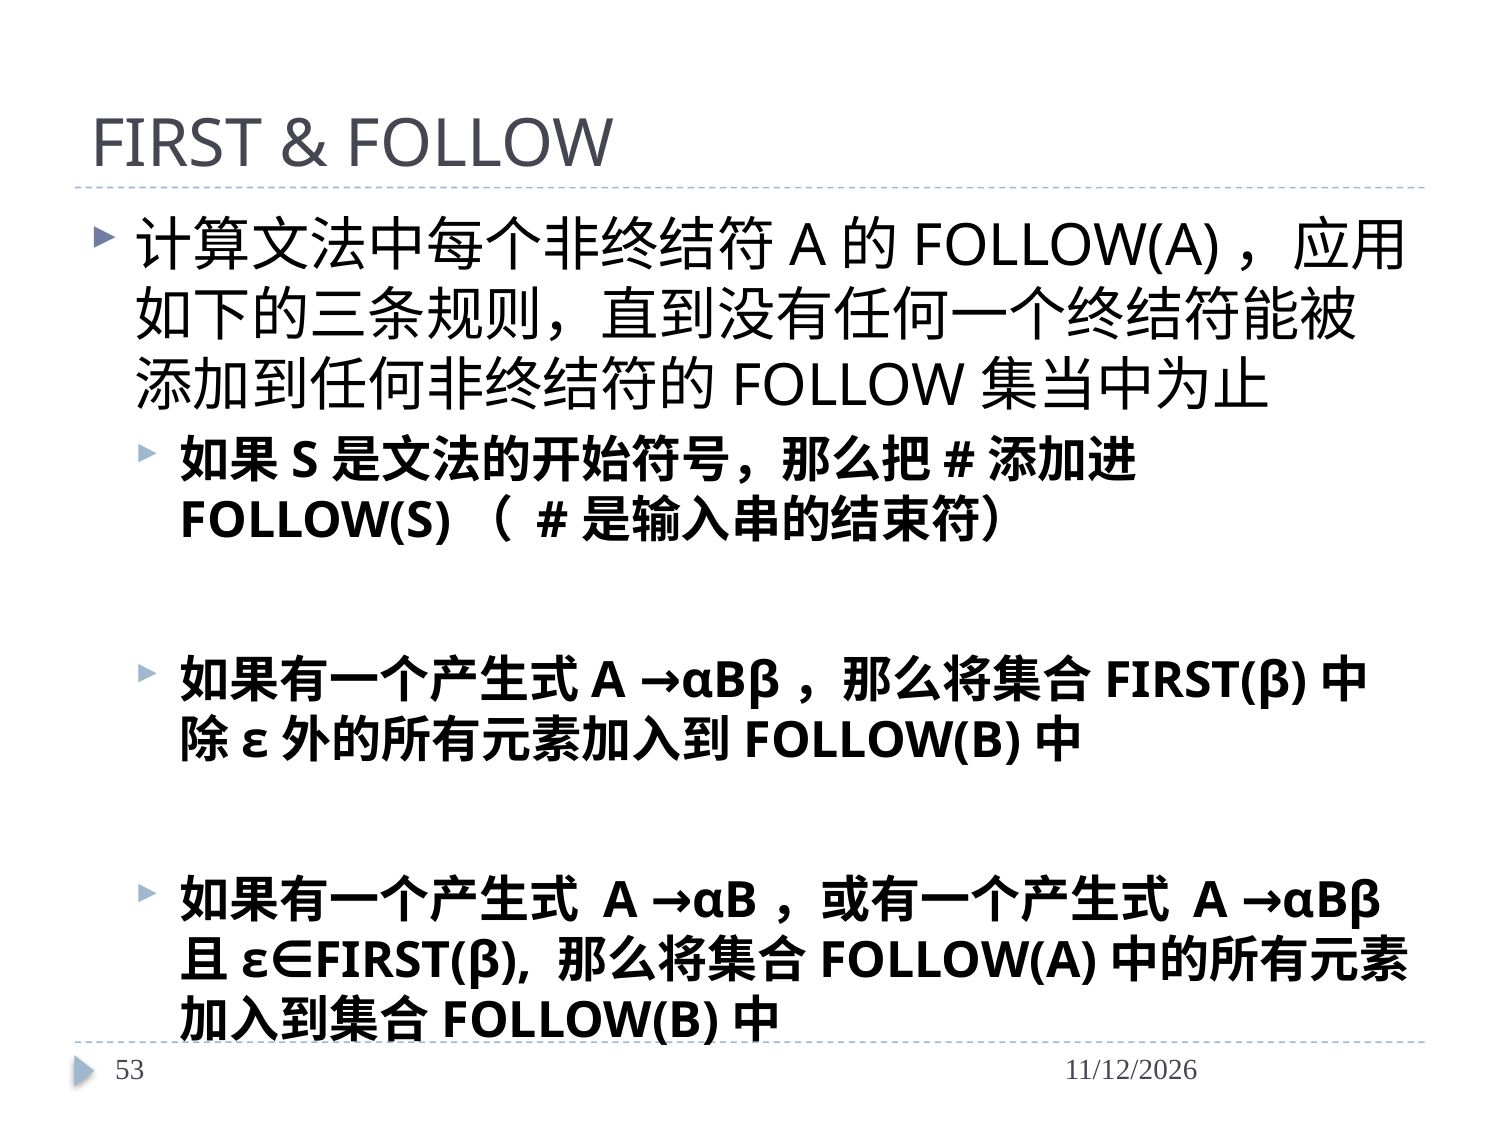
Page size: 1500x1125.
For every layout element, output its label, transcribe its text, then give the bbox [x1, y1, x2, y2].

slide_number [1050, 1042, 1426, 1103]
list 计算文法中每个非终结符A的FOLLOW(A)，应用如下的三条规则，直到没有任何一个终结符能被添加到任何非终结符的FOLLOW集当中为止 如果S是文法的开始符号，那么把#添加进FOLLOW(S)（ #是输入串的结束符） 如果有一个产生式A →αBβ，那么将集合FIRST(β)中除ε外的所有元素加入到FOLLOW(B)中 如果有一个产生式 A →αB，或有一个产生式 A →αBβ且ε∈FIRST(β), 那么将集合FOLLOW(A)中的所有元素加入到集合FOLLOW(B)中 [74, 199, 1426, 1011]
slide_number 53 [100, 1042, 426, 1103]
title FIRST & FOLLOW [74, 24, 1426, 188]
